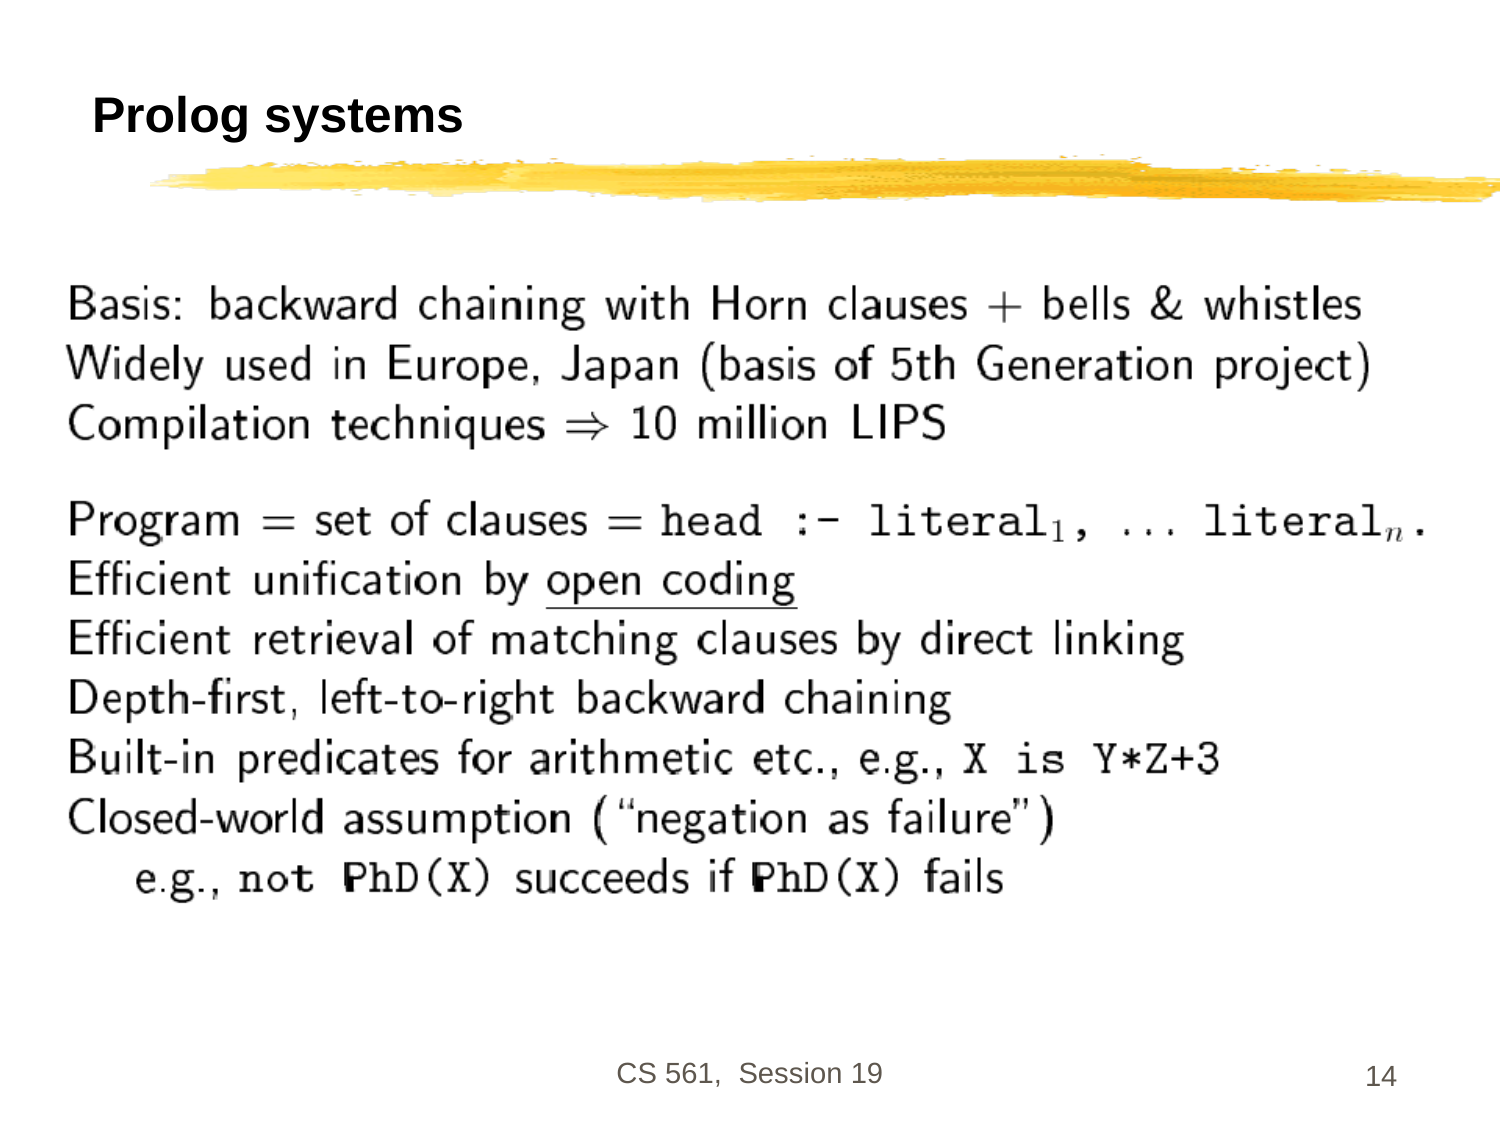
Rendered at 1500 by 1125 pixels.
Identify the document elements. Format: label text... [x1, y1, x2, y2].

title Prolog systems [76, 37, 1415, 151]
slide_number 14 [1099, 1024, 1413, 1101]
picture [150, 149, 1500, 213]
footer CS 561, Session 19 [512, 1021, 988, 1098]
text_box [60, 273, 1440, 926]
